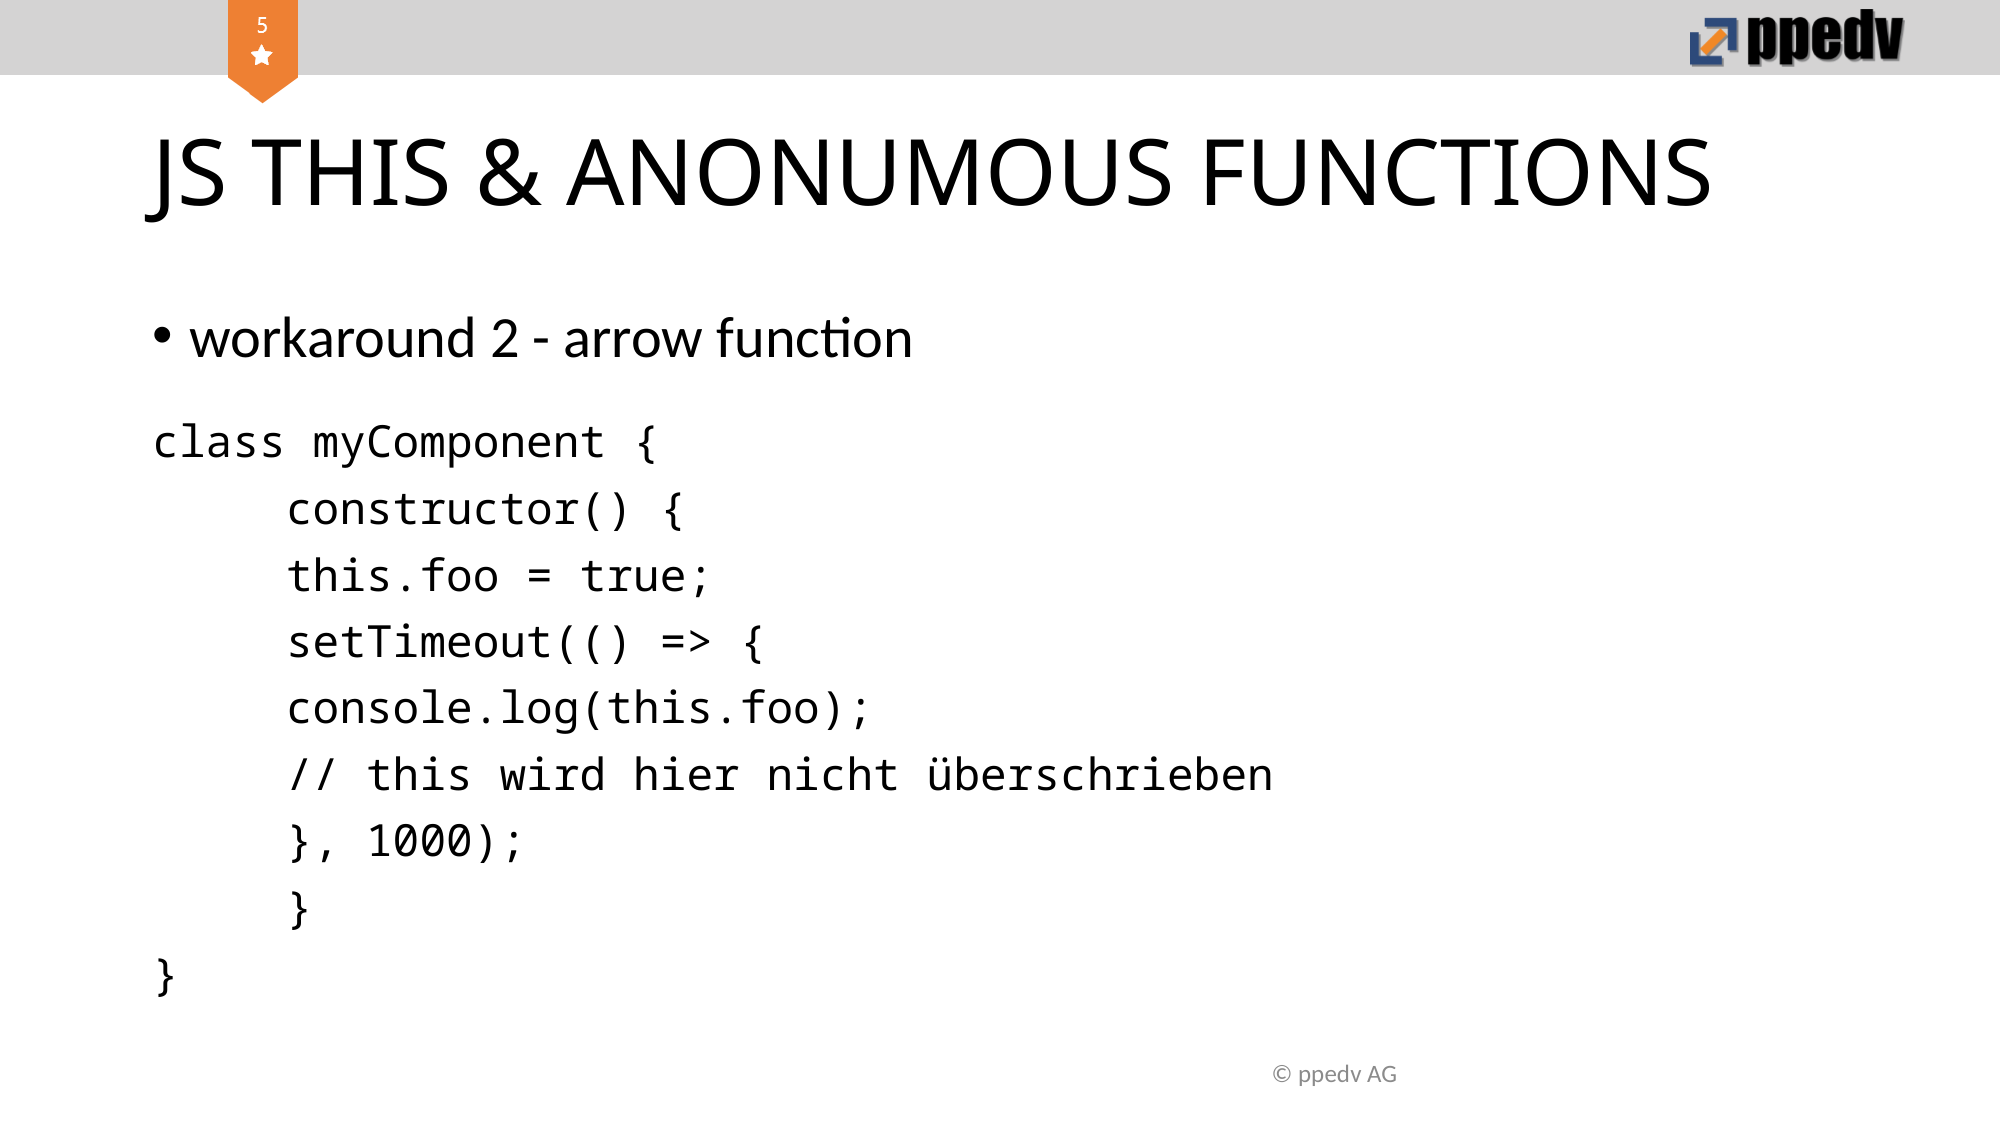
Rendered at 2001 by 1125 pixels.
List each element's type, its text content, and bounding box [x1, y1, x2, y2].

footer © ppedv AG [137, 1042, 1413, 1103]
list workaround 2 - arrow function [137, 299, 1863, 390]
list class myComponent { constructor() { this.foo = true; setTimeout(() => { console.log(this.foo); // this wird hier nicht überschrieben }, 1000); } } [137, 412, 1863, 1014]
title JS THIS & ANONUMOUS FUNCTIONS [137, 75, 1863, 278]
picture [0, 0, 2000, 104]
